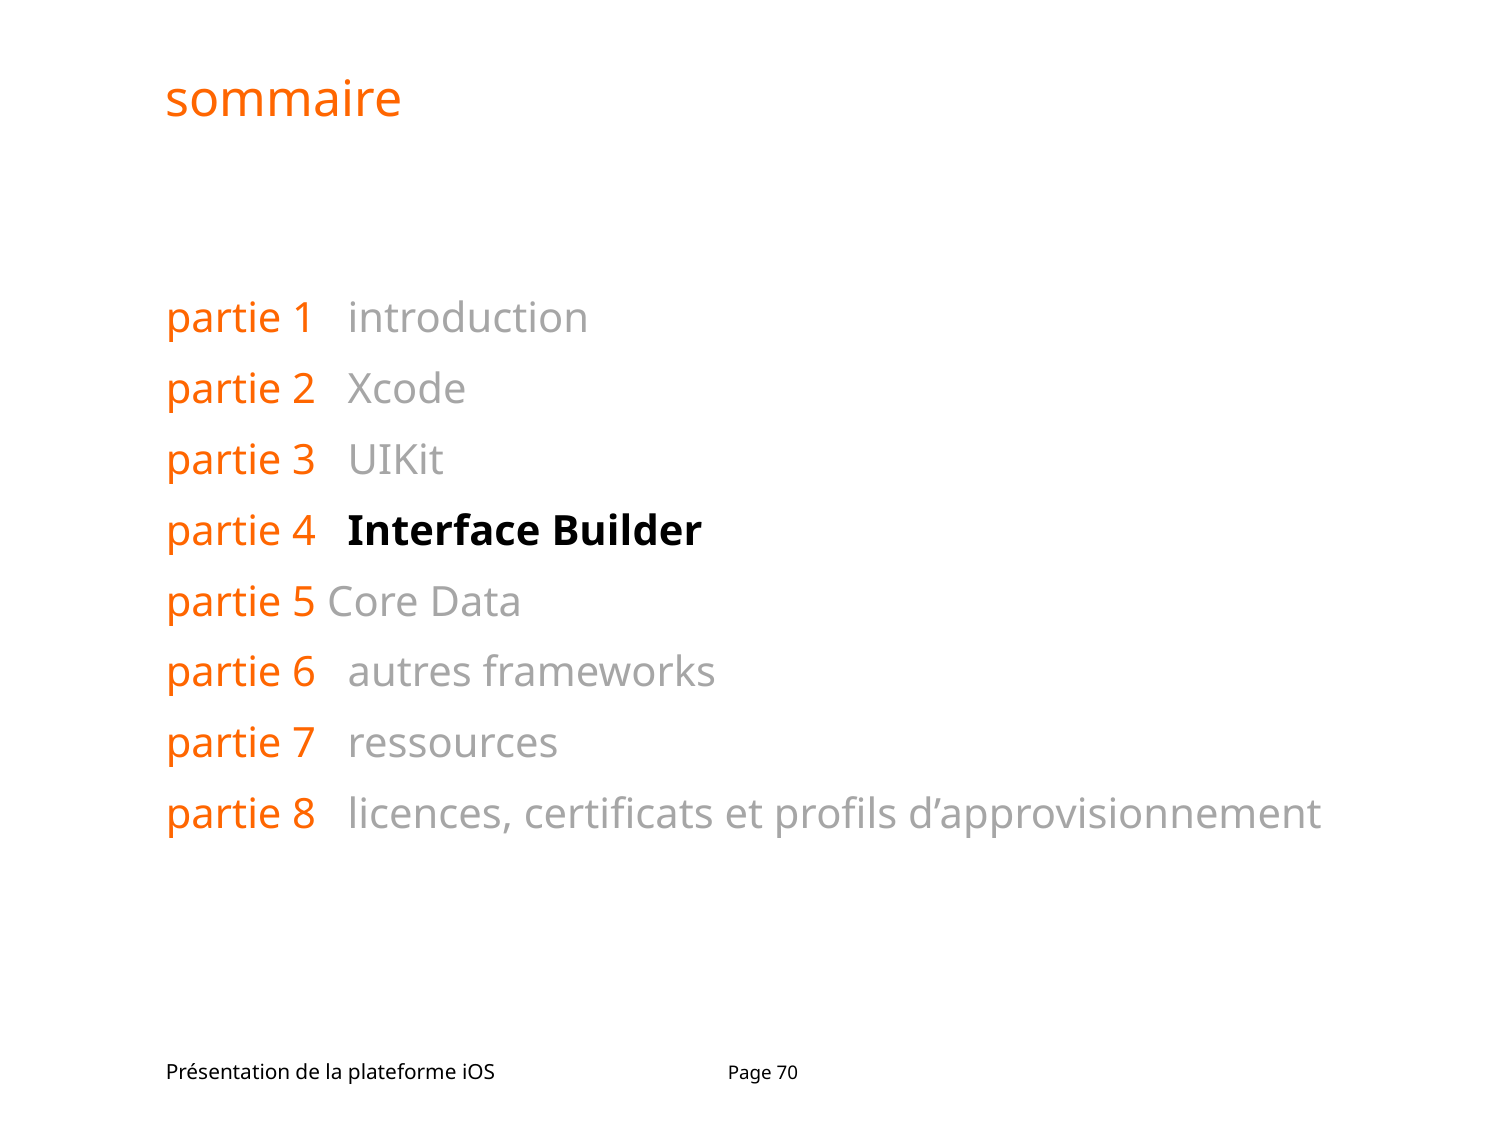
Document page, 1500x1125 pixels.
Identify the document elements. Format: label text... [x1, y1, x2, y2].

list partie 1 introduction partie 2 Xcode partie 3 UIKit partie 4 Interface Builder partie 5 Core Data partie 6 autres frameworks partie 7 ressources partie 8 licences, certificats et profils d’approvisionnement [165, 290, 1448, 929]
footer Présentation de la plateforme iOS [165, 1050, 575, 1087]
title sommaire [165, 66, 1448, 148]
